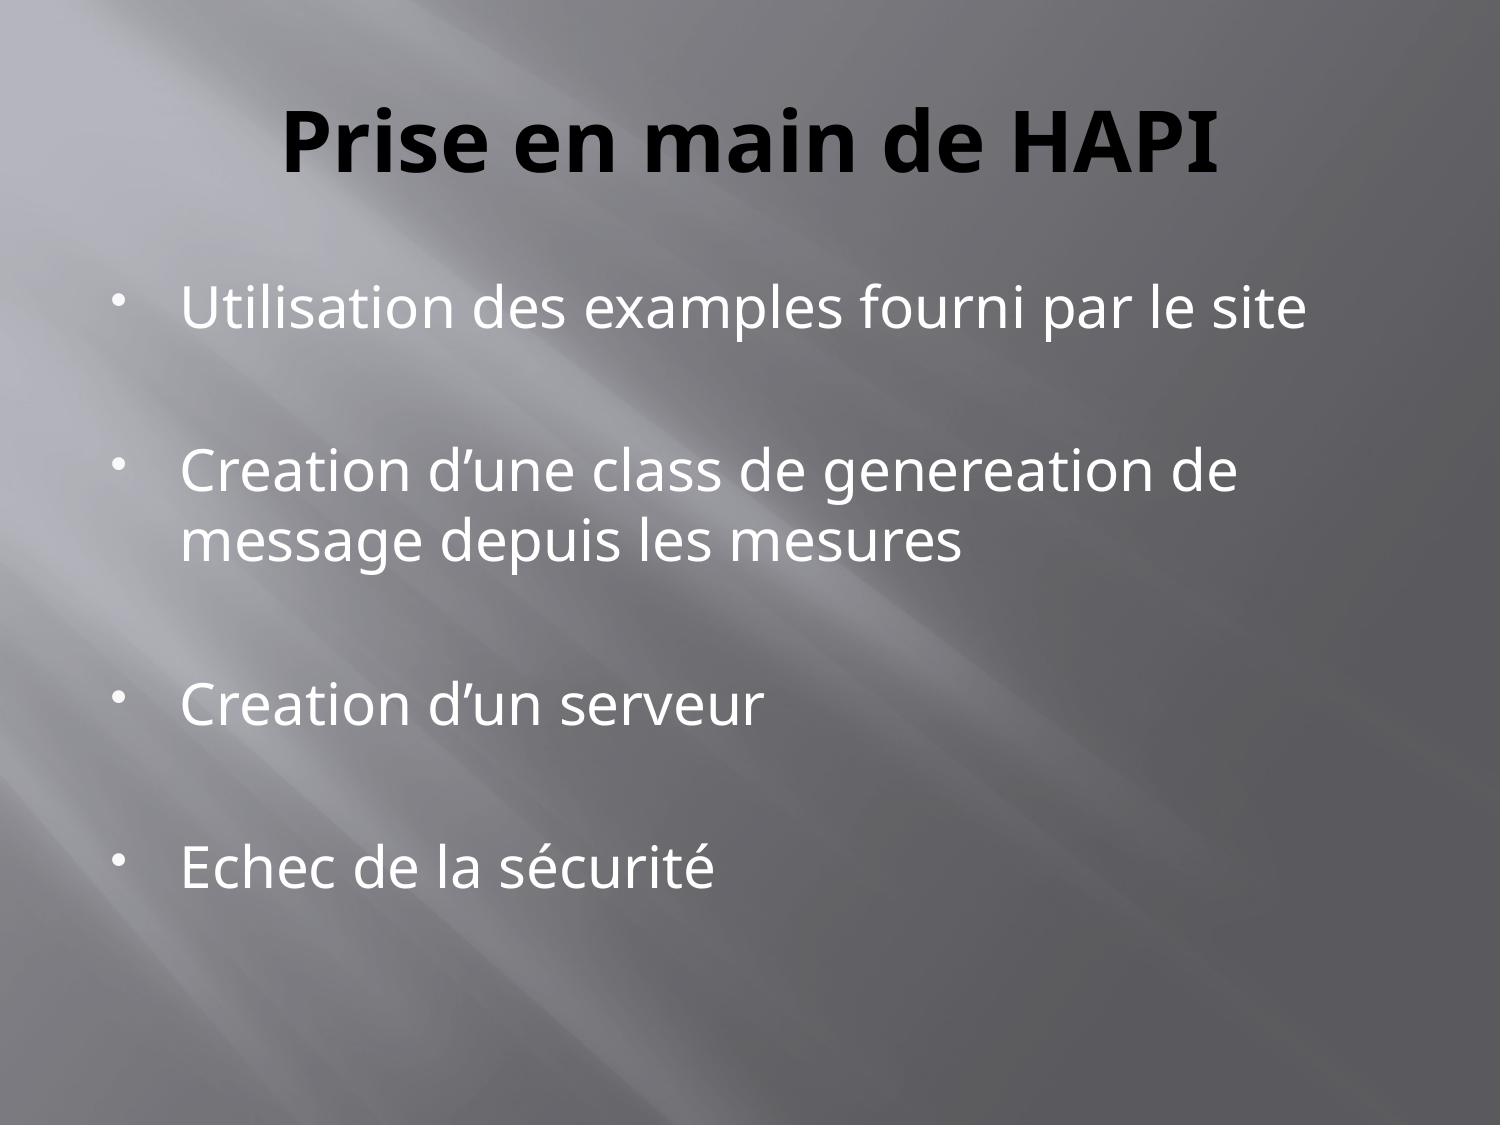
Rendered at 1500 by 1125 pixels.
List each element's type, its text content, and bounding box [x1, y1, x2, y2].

title Prise en main de HAPI [75, 45, 1425, 233]
list Utilisation des examples fourni par le site Creation d’une class de genereation de message depuis les mesures Creation d’un serveur Echec de la sécurité [75, 262, 1425, 1035]
